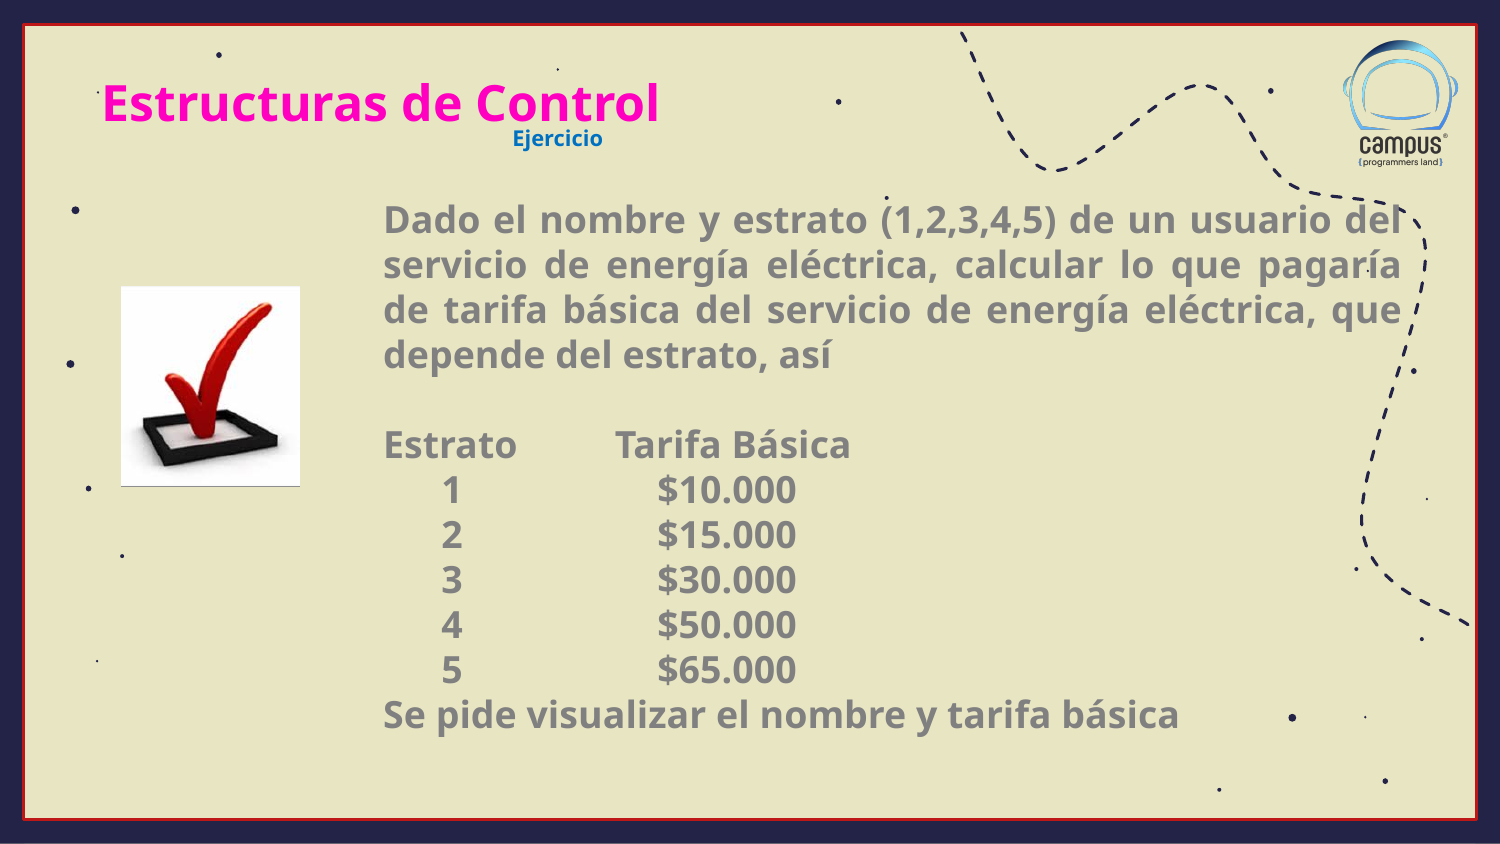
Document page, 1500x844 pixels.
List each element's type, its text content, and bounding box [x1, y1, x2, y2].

picture [120, 286, 301, 488]
picture [1310, 13, 1491, 194]
text_box Dado el nombre y estrato (1,2,3,4,5) de un usuario del servicio de energía eléctrica, calcular lo que pagaría de tarifa básica del servicio de energía eléctrica, que depende del estrato, así Estrato Tarifa Básica 1 $10.000 2 $15.000 3 $30.000 4 $50.000 5 $65.000 Se pide visualizar el nombre y tarifa básica [368, 188, 1418, 789]
text_box Estructuras de Control [86, 63, 851, 139]
text_box Ejercicio [497, 139, 675, 159]
